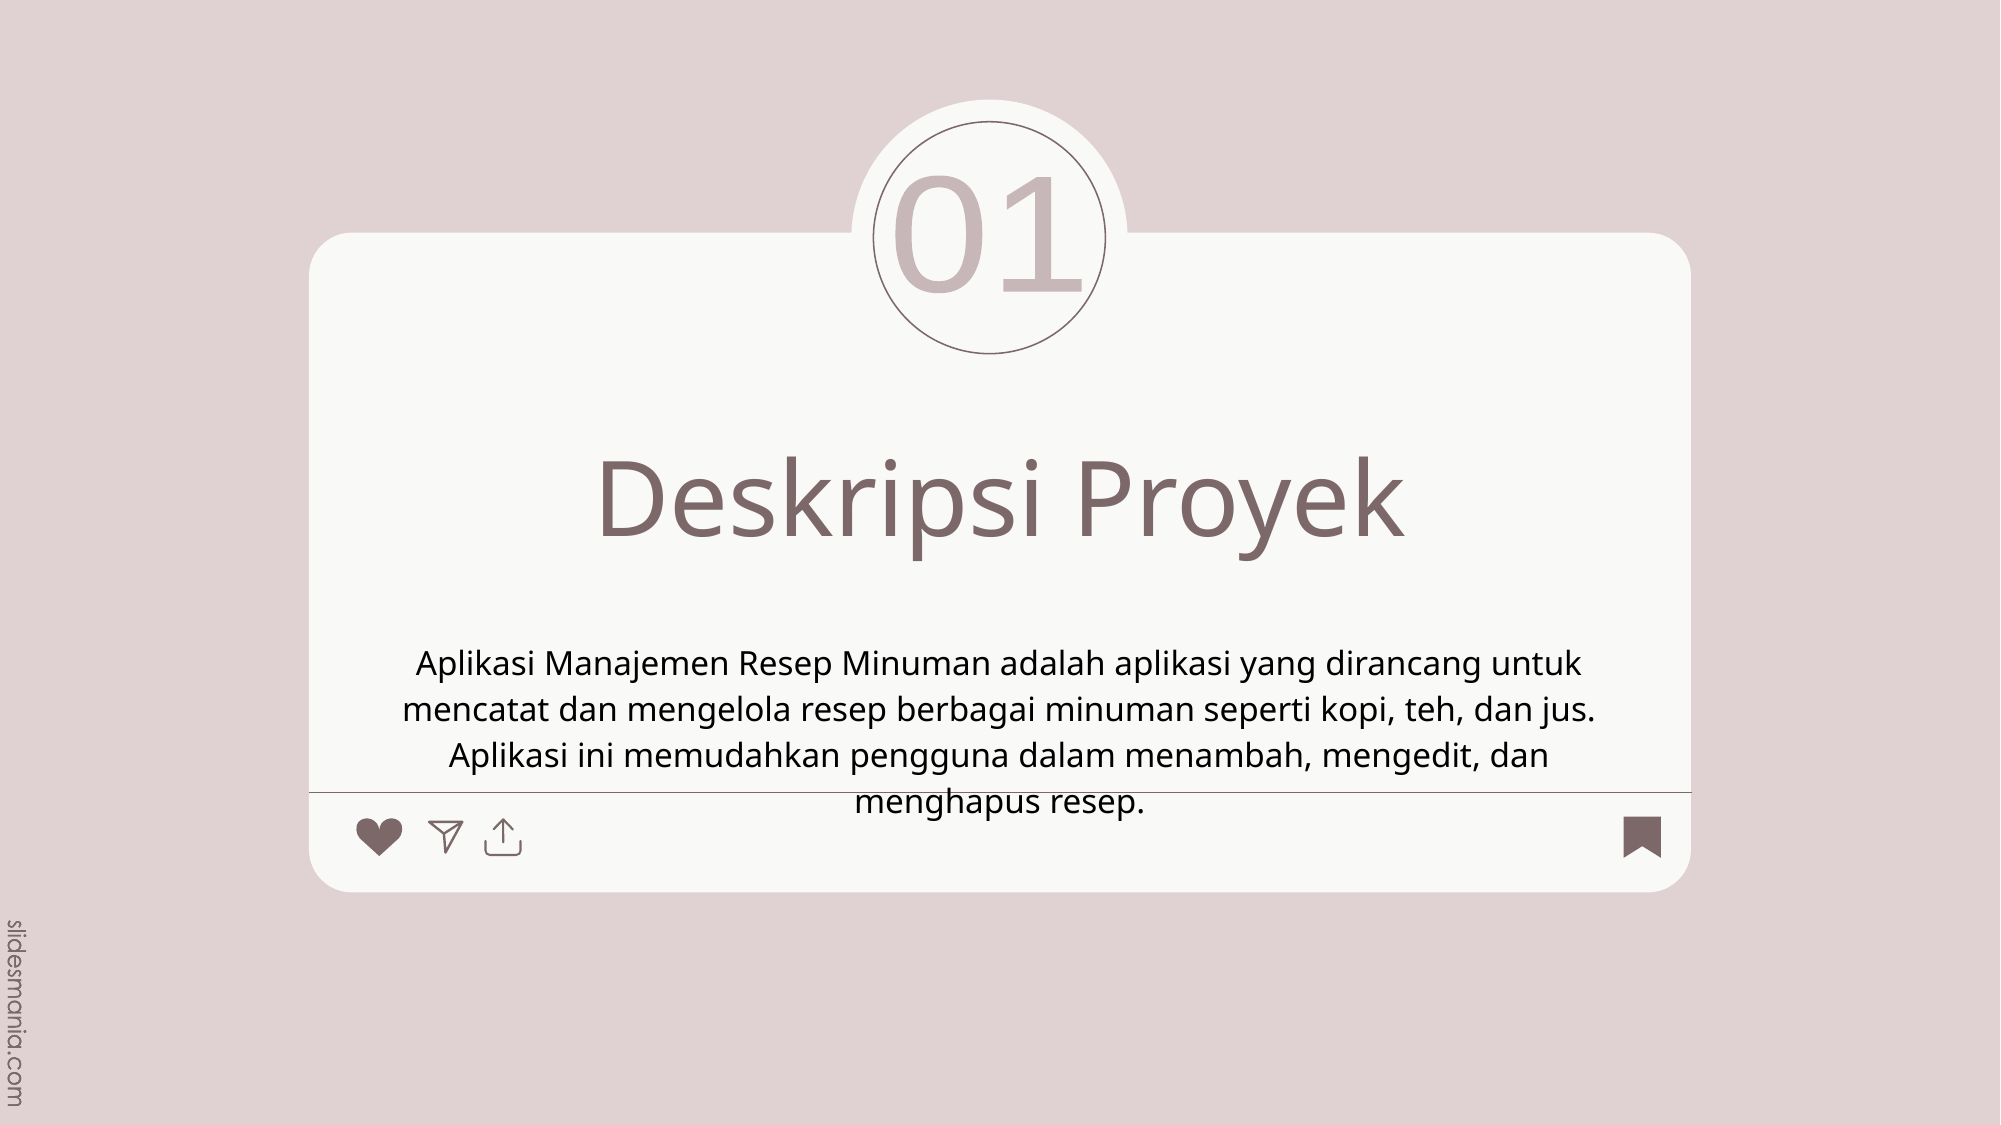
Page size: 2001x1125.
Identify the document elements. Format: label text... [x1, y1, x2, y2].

list Aplikasi Manajemen Resep Minuman adalah aplikasi yang dirancang untuk mencatat dan mengelola resep berbagai minuman seperti kopi, teh, dan jus. Aplikasi ini memudahkan pengguna dalam menambah, mengedit, dan menghapus resep. [367, 616, 1633, 779]
title Deskripsi Proyek [367, 360, 1633, 616]
